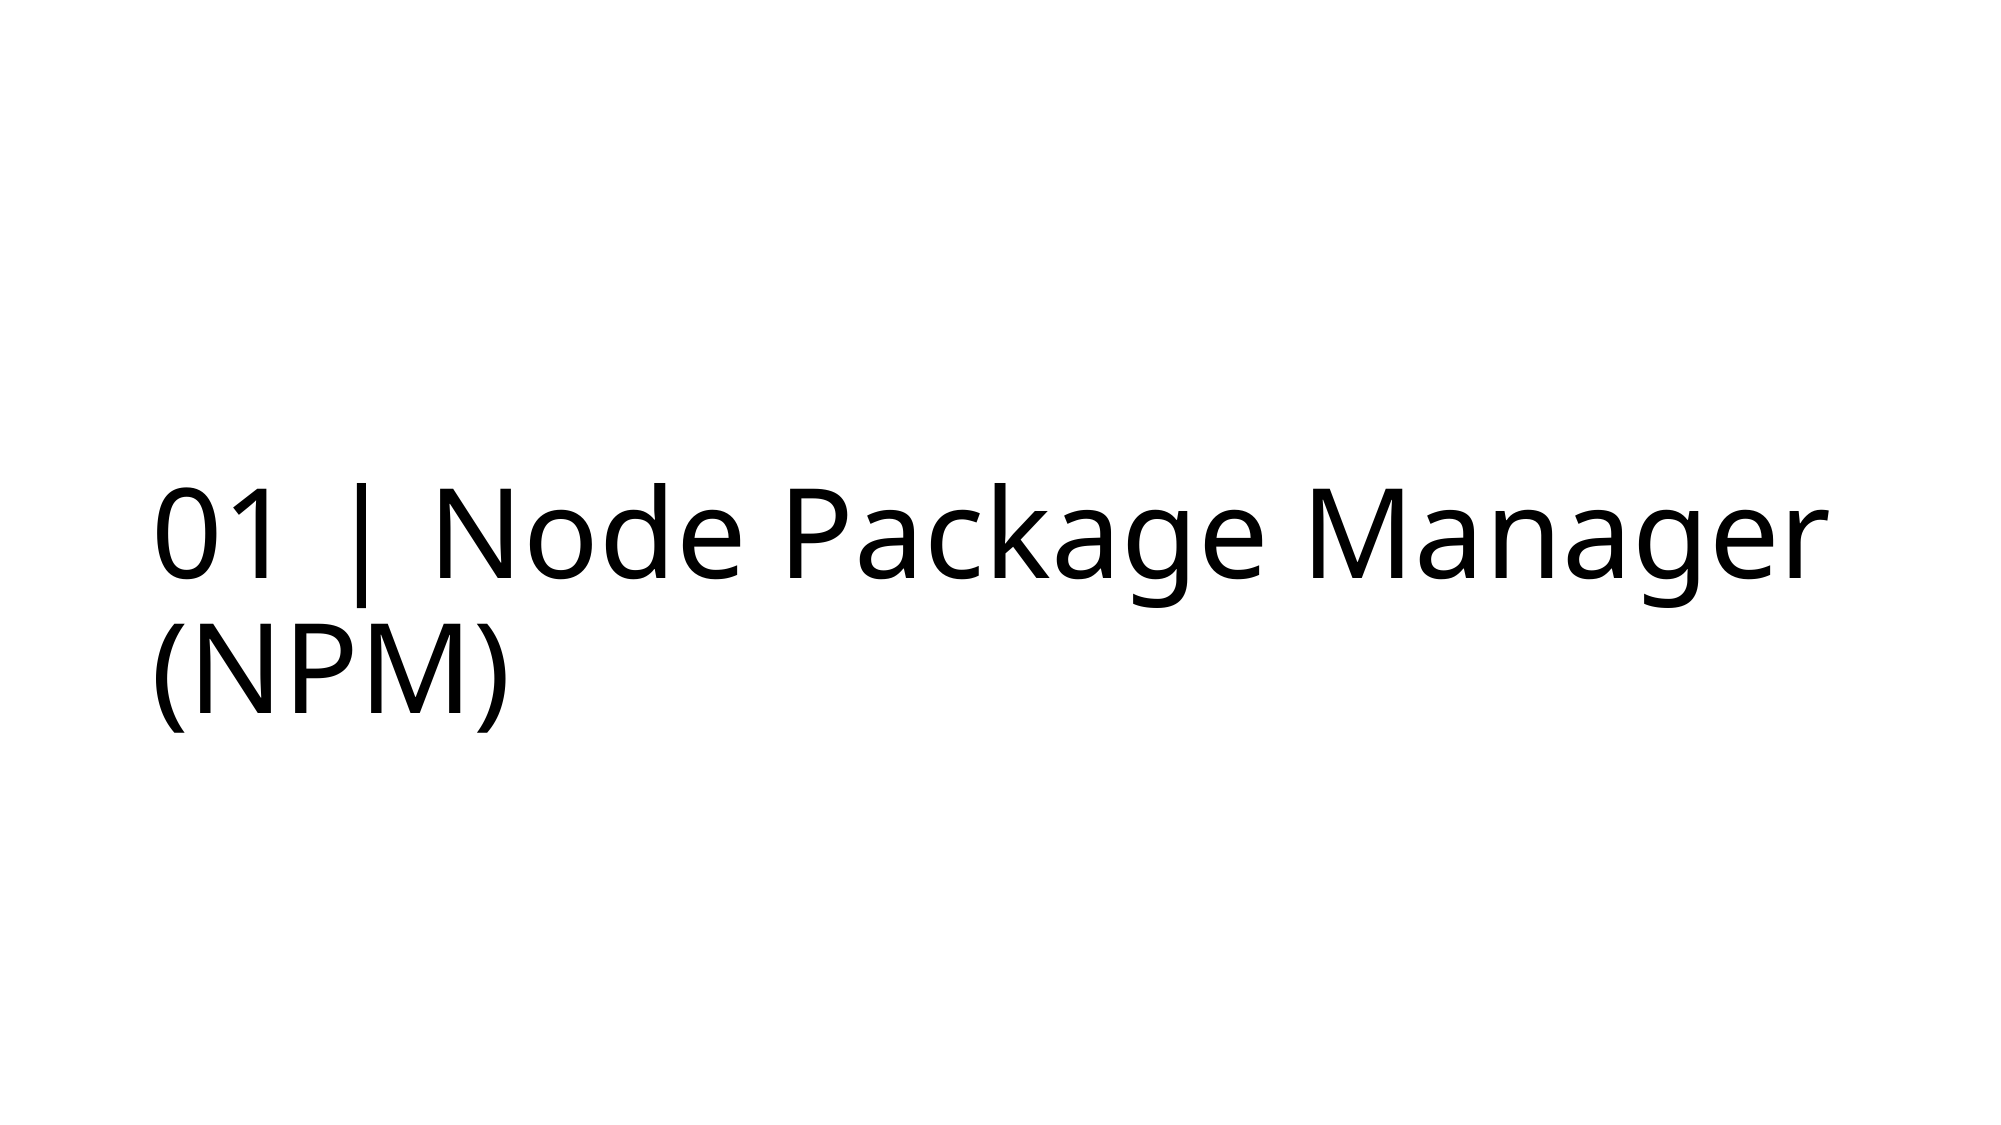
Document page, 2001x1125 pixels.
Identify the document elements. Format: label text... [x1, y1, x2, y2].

title 01 | Node Package Manager (NPM) [136, 280, 1862, 749]
